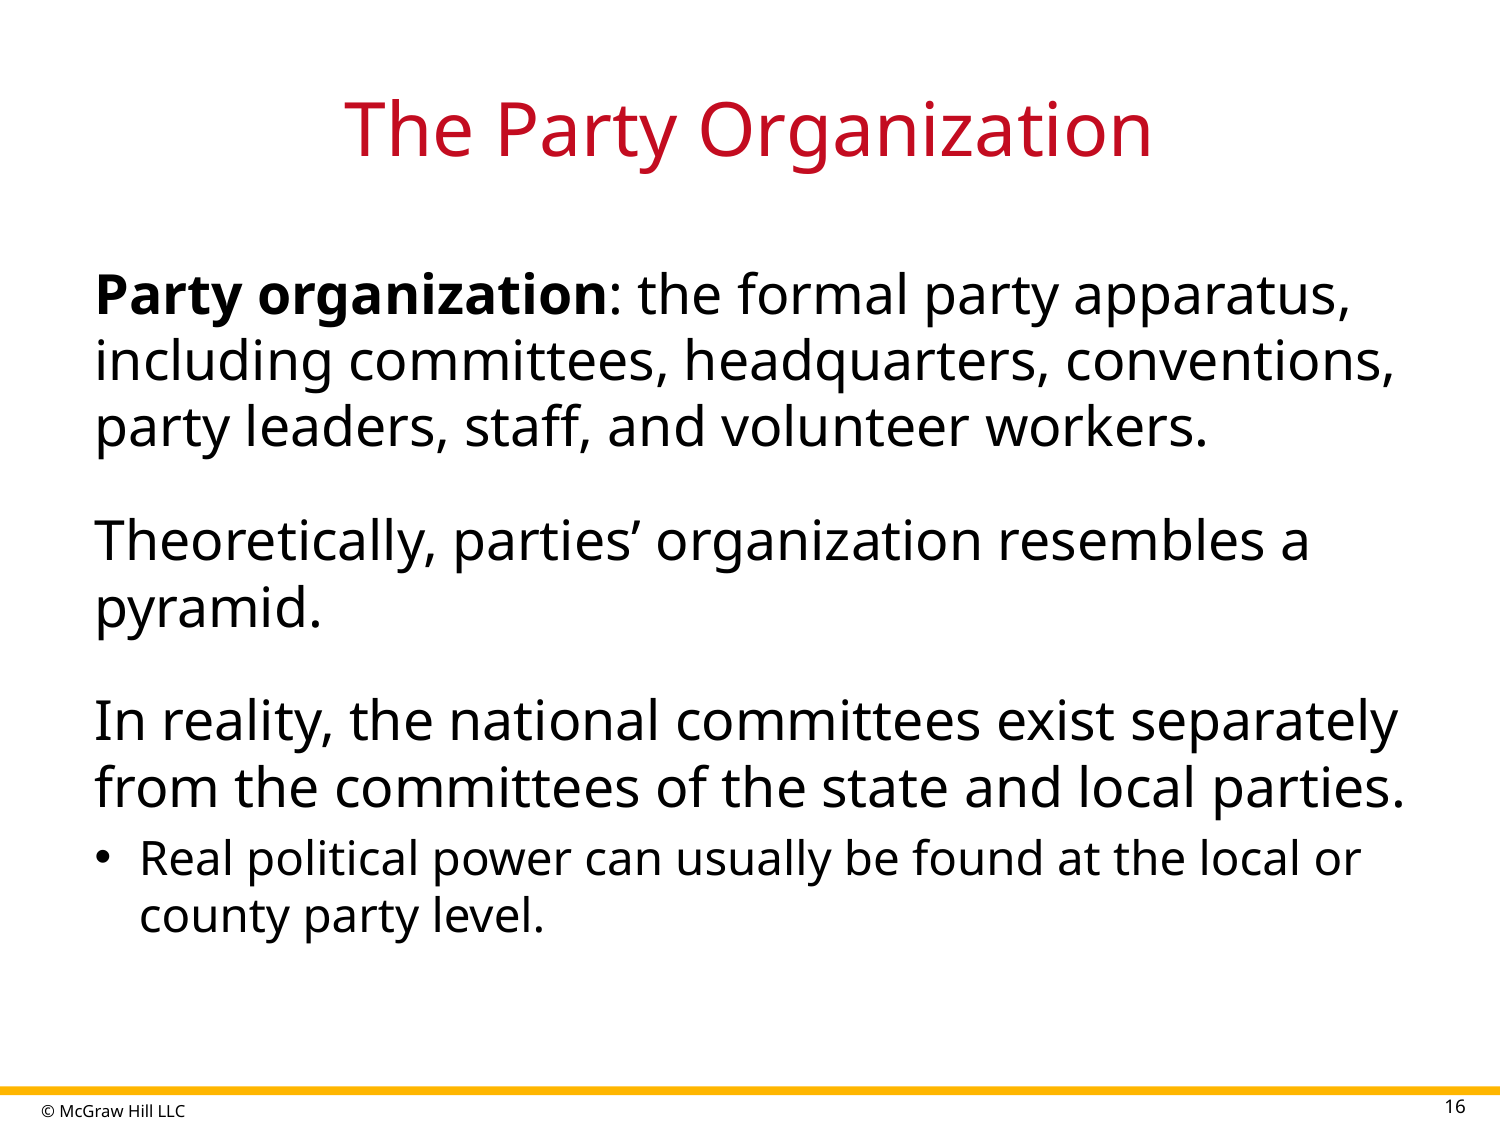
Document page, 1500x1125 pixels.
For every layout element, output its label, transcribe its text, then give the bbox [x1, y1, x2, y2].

list Party organization: the formal party apparatus, including committees, headquarters, conventions, party leaders, staff, and volunteer workers. Theoretically, parties’ organization resembles a pyramid. In reality, the national committees exist separately from the committees of the state and local parties. Real political power can usually be found at the local or county party level. [79, 251, 1413, 1075]
slide_number 16 [1415, 1094, 1474, 1122]
title The Party Organization [54, 30, 1446, 222]
